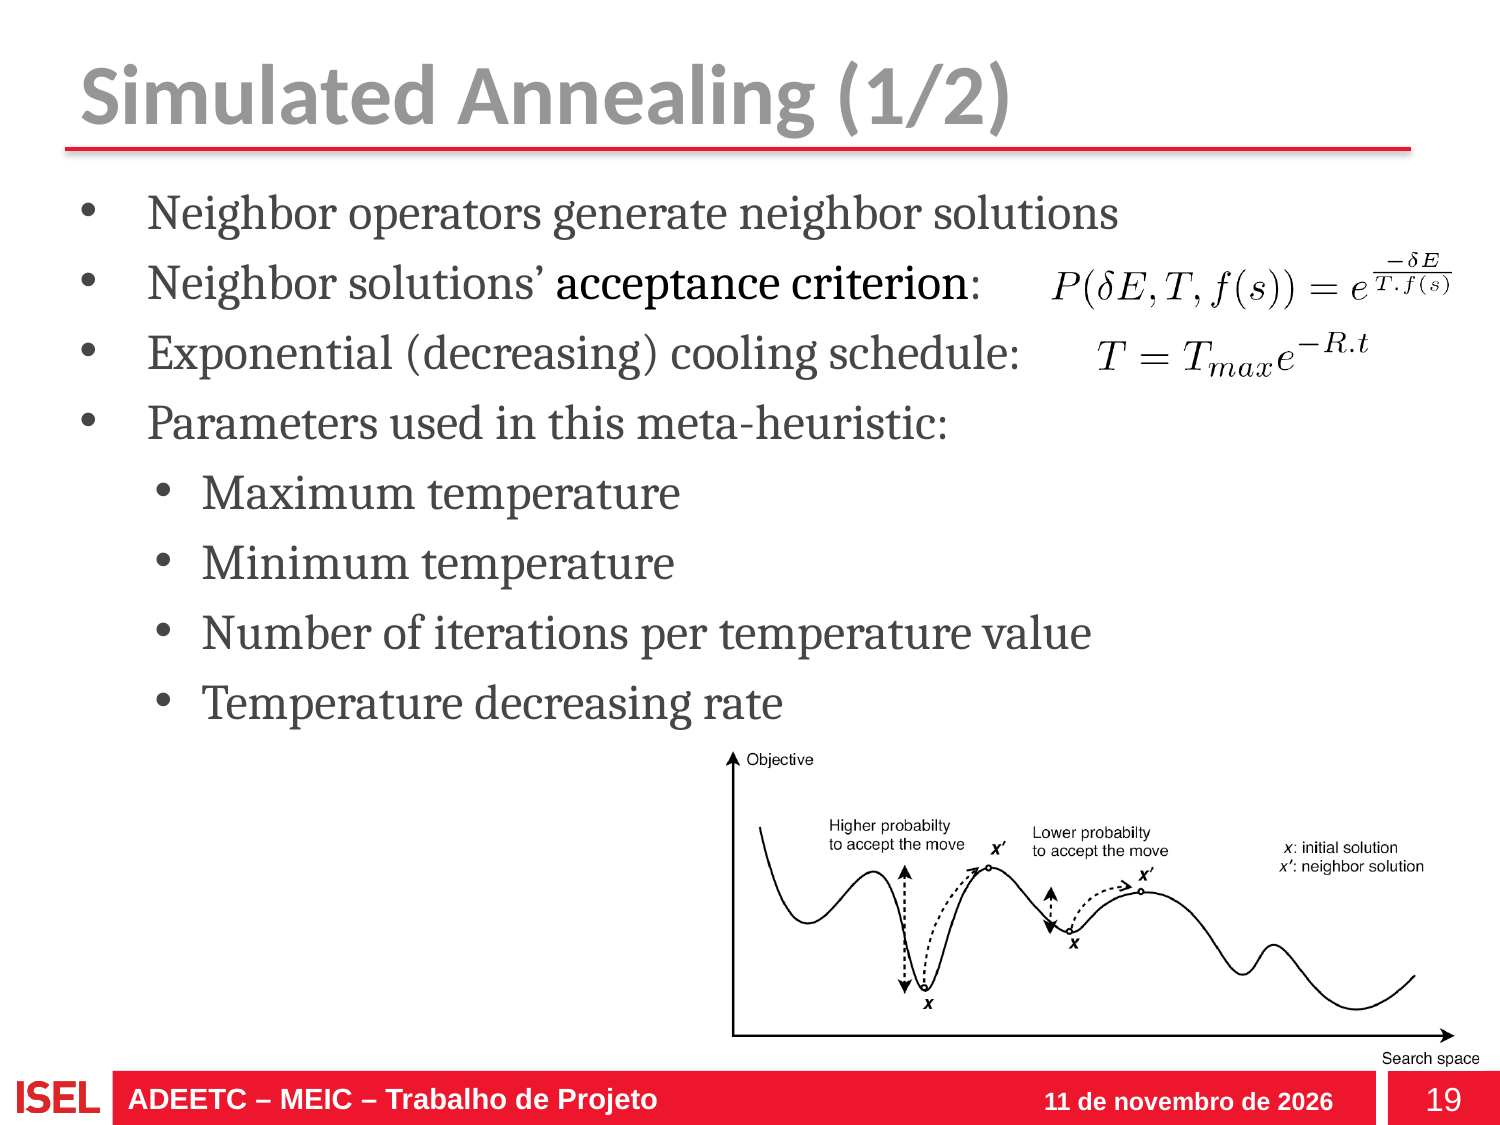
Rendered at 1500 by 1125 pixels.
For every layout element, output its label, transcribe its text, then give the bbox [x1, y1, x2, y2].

text_box Neighbor operators generate neighbor solutions Neighbor solutions’ acceptance criterion: Exponential (decreasing) cooling schedule: Parameters used in this meta-heuristic: Maximum temperature Minimum temperature Number of iterations per temperature value Temperature decreasing rate [64, 172, 1483, 1052]
slide_number 18 de novembro de 2015 [1021, 1094, 1357, 1106]
picture [17, 1081, 100, 1113]
picture [1045, 243, 1458, 317]
slide_number 19 [1387, 1070, 1500, 1125]
picture [1091, 326, 1377, 386]
footer ADEETC – MEIC – Trabalho de Projeto [112, 1070, 1376, 1125]
title Simulated Annealing (1/2) [64, 30, 1415, 149]
picture [714, 742, 1483, 1071]
